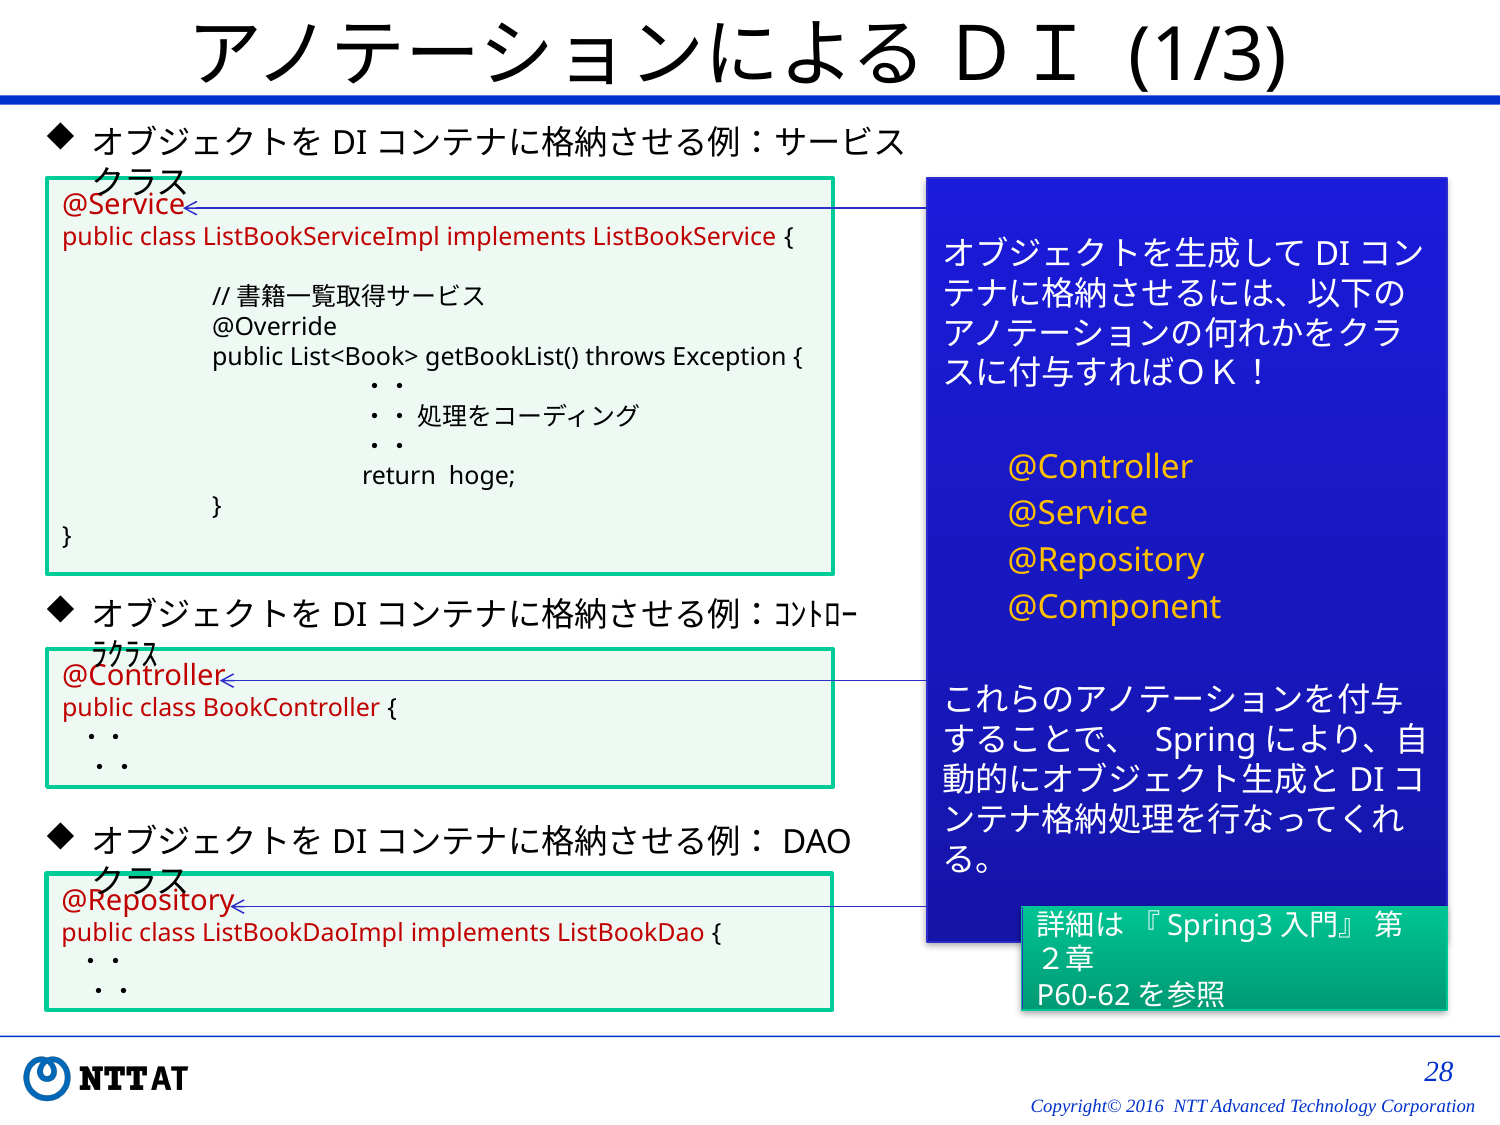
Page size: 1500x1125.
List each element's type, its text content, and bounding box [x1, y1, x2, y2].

text_box オブジェクトをDIコンテナに格納させる例：サービスクラス [29, 113, 939, 209]
text_box @Service public class ListBookServiceImpl implements ListBookService { //書籍一覧取得サービス @Override public List<Book> getBookList() throws Exception { ・・ ・・ 処理をコーディング ・・ return hoge; } } [45, 209, 835, 576]
text_box 詳細は 『Spring3入門』 第２章 P60-62を参照 [1021, 906, 1448, 1011]
slide_number 27 [1391, 1056, 1455, 1083]
text_box オブジェクトをDIコンテナに格納させる例：ｺﾝﾄﾛｰﾗｸﾗｽ [29, 586, 880, 681]
text_box オブジェクトをDIコンテナに格納させる例：DAOクラス [29, 813, 880, 908]
text_box @Repository public class ListBookDaoImpl implements ListBookDao { ・・ ・・ [44, 908, 834, 1012]
text_box @Controller public class BookController { ・・ ・・ [45, 681, 835, 789]
title アノテーションによる ＤＩ (1/3) [112, 0, 1363, 100]
text_box オブジェクトを生成してDIコンテナに格納させるには、以下のアノテーションの何れかをクラスに付与すればＯＫ！ @Controller @Service @Repository @Component これらのアノテーションを付与することで、 Springにより、自動的にオブジェクト生成とDIコンテナ格納処理を行なってくれる。 [926, 177, 1448, 943]
picture [0, 1038, 213, 1125]
